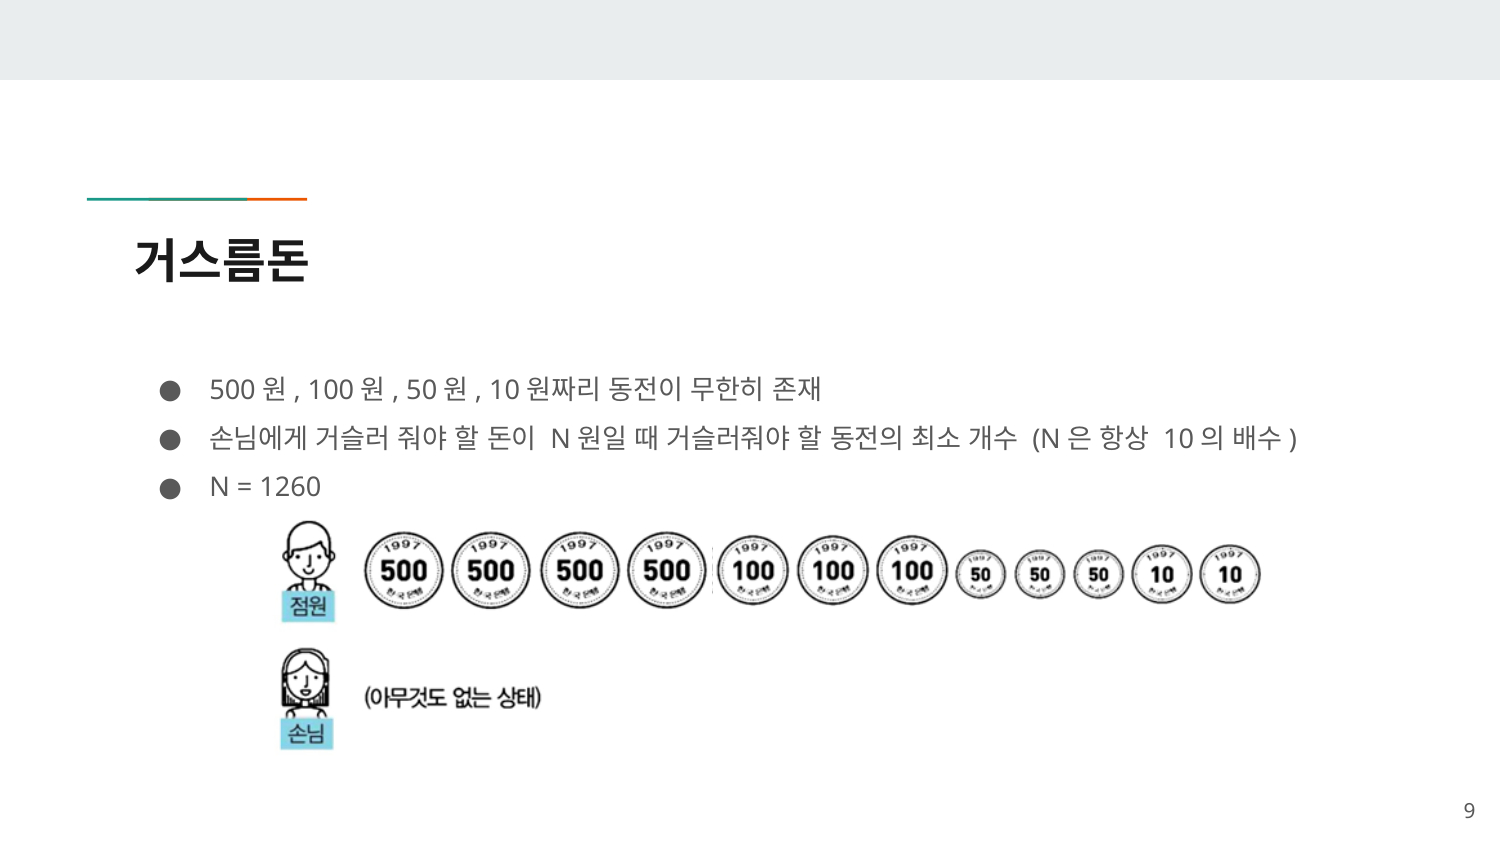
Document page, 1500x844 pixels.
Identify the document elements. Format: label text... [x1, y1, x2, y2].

slide_number 9 [1400, 779, 1491, 844]
list 500원, 100원, 50원, 10원짜리 동전이 무한히 존재 손님에게 거슬러 줘야 할 돈이 N원일 때 거슬러줘야 할 동전의 최소 개수 (N은 항상 10의 배수) N = 1260 [119, 341, 1381, 712]
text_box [955, 503, 1292, 618]
picture [254, 499, 951, 780]
title 거스름돈 [119, 216, 1381, 305]
